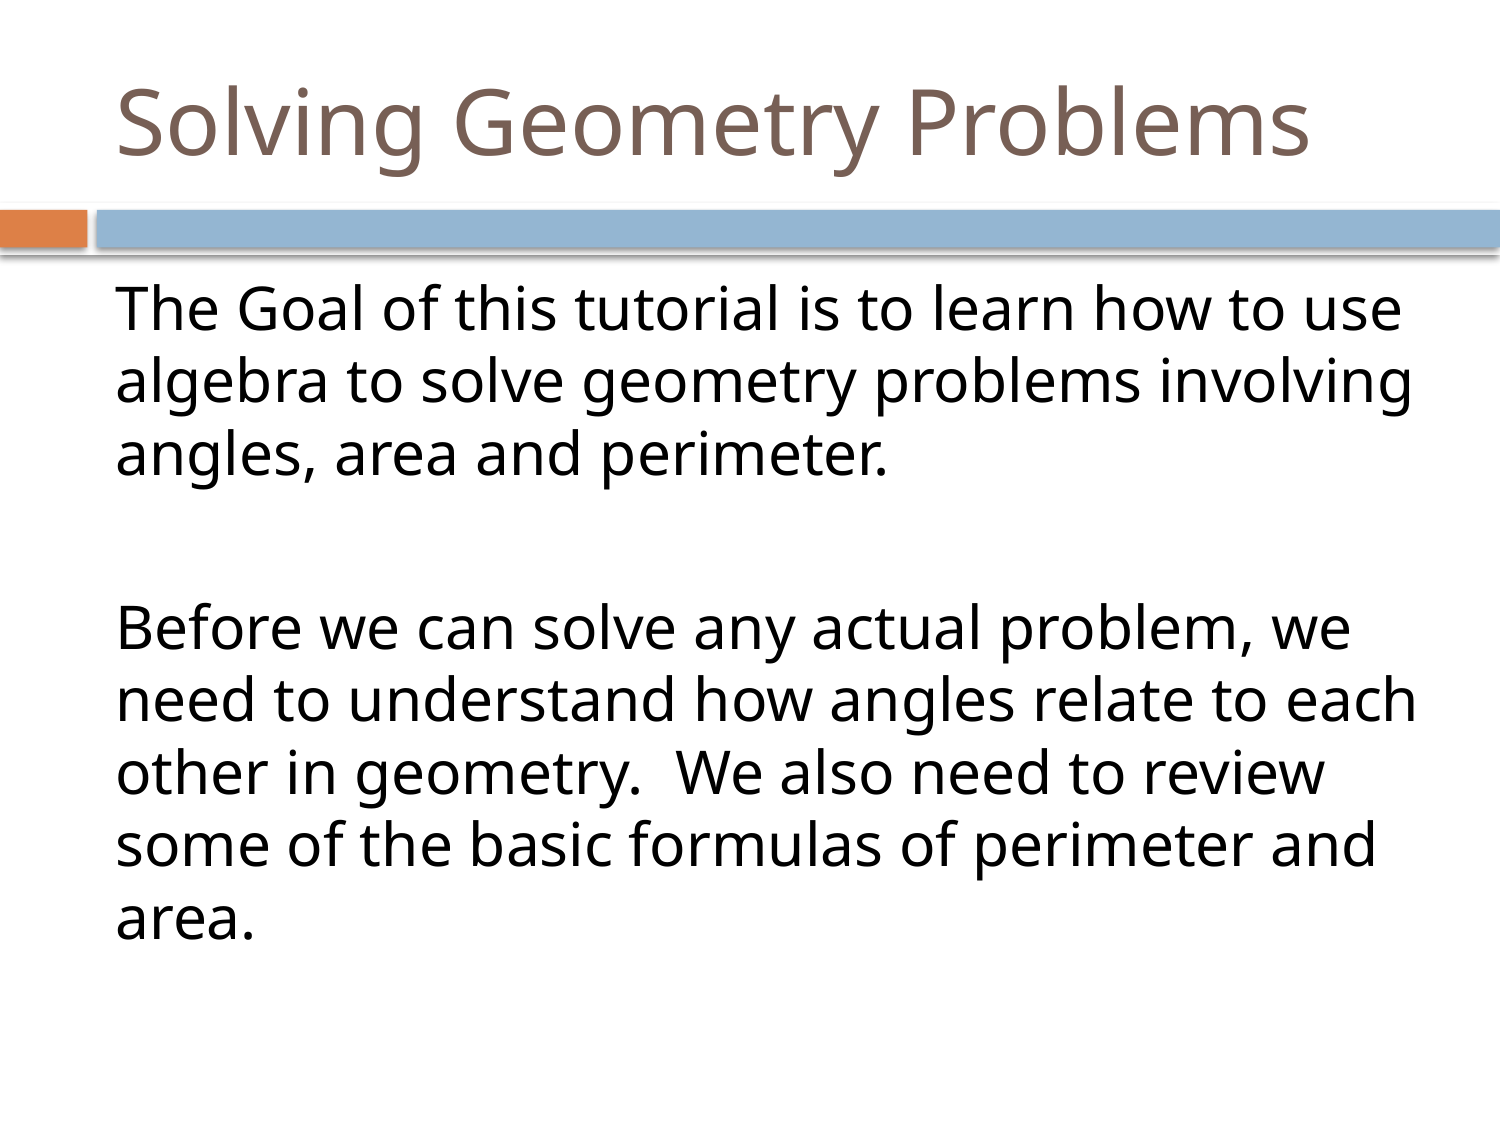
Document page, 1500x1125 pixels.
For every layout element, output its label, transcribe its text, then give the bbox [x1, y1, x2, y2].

list The Goal of this tutorial is to learn how to use algebra to solve geometry problems involving angles, area and perimeter. Before we can solve any actual problem, we need to understand how angles relate to each other in geometry. We also need to review some of the basic formulas of perimeter and area. [100, 262, 1438, 1000]
title Solving Geometry Problems [100, 37, 1438, 200]
